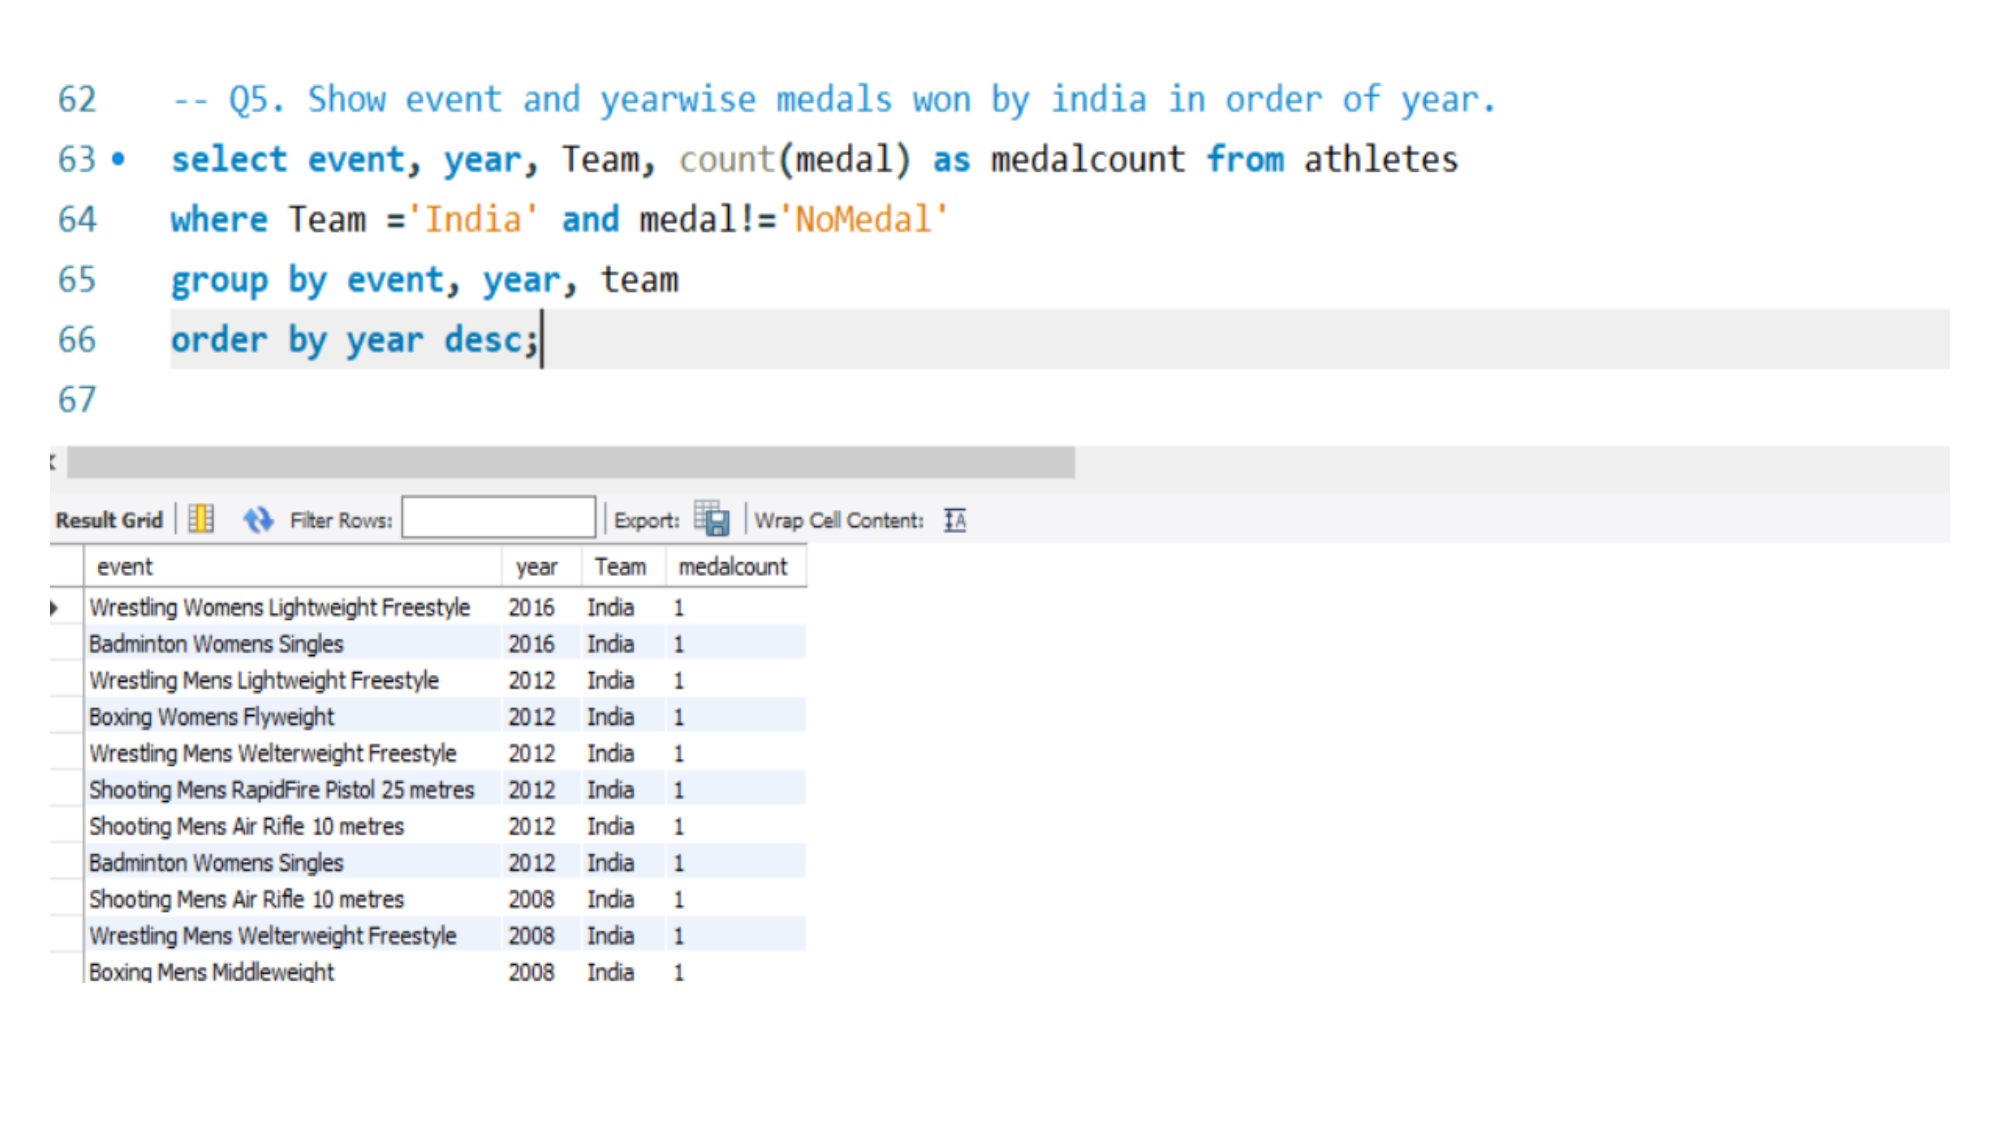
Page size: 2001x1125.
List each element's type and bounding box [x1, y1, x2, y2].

picture [49, 59, 1950, 983]
